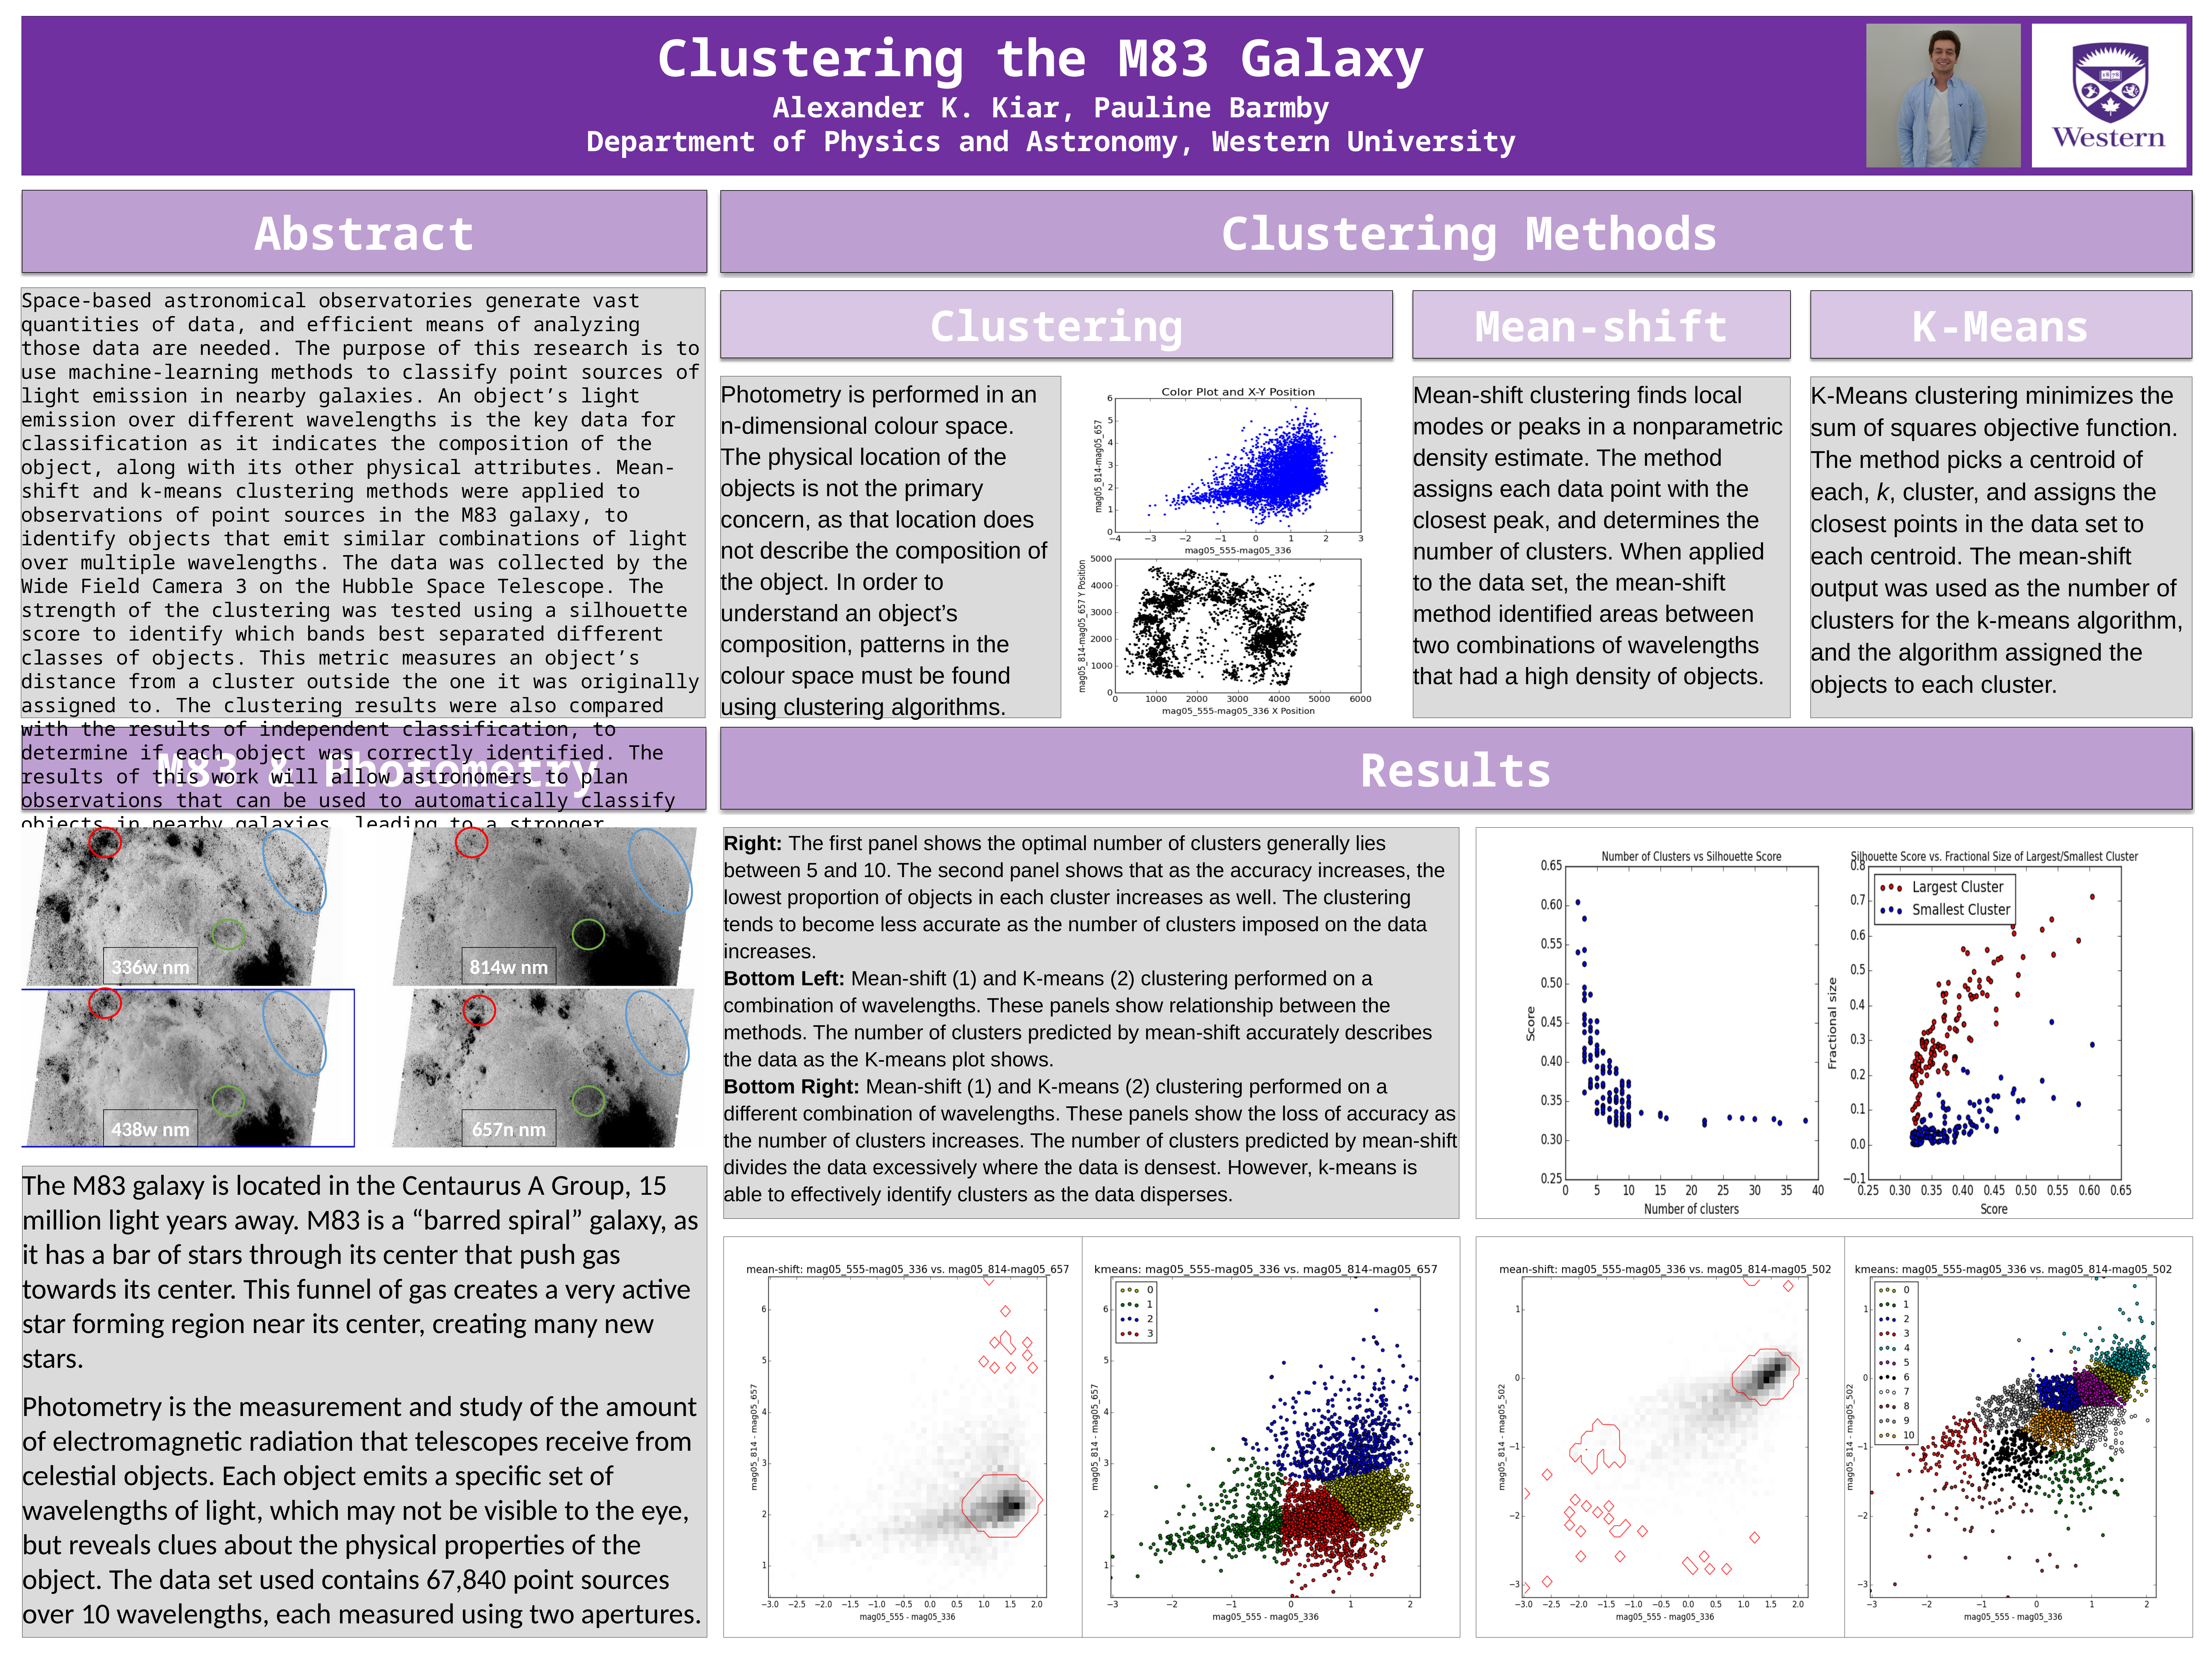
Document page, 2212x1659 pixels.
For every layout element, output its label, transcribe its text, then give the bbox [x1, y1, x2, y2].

text_box Right: The first panel shows the optimal number of clusters generally lies between 5 and 10. The second panel shows that as the accuracy increases, the lowest proportion of objects in each cluster increases as well. The clustering tends to become less accurate as the number of clusters imposed on the data increases. Bottom Left: Mean-shift (1) and K-means (2) clustering performed on a combination of wavelengths. These panels show relationship between the methods. The number of clusters predicted by mean-shift accurately describes the data as the K-means plot shows. Bottom Right: Mean-shift (1) and K-means (2) clustering performed on a different combination of wavelengths. These panels show the loss of accuracy as the number of clusters increases. The number of clusters predicted by mean-shift divides the data excessively where the data is densest. However, k-means is able to effectively identify clusters as the data disperses. [724, 827, 1459, 1219]
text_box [22, 827, 705, 1148]
picture [1476, 827, 2193, 1219]
picture [1076, 718, 1393, 730]
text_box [720, 291, 1393, 718]
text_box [22, 16, 2192, 175]
text_box Clustering Methods [720, 190, 2193, 273]
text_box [1476, 1237, 2193, 1637]
text_box Space-based astronomical observatories generate vast quantities of data, and efficient means of analyzing those data are needed. The purpose of this research is to use machine-learning methods to classify point sources of light emission in nearby galaxies. An object’s light emission over different wavelengths is the key data for classification as it indicates the composition of the object, along with its other physical attributes. Mean-shift and k-means clustering methods were applied to observations of point sources in the M83 galaxy, to identify objects that emit similar combinations of light over multiple wavelengths. The data was collected by the Wide Field Camera 3 on the Hubble Space Telescope. The strength of the clustering was tested using a silhouette score to identify which bands best separated different classes of objects. This metric measures an object’s distance from a cluster outside the one it was originally assigned to. The clustering results were also compared with the results of independent classification, to determine if each object was correctly identified. The results of this work will allow astronomers to plan observations that can be used to automatically classify objects in nearby galaxies, leading to a stronger understanding of how stars and star clusters form, and evolve. [21, 288, 705, 718]
text_box The M83 galaxy is located in the Centaurus A Group, 15 million light years away. M83 is a “barred spiral” galaxy, as it has a bar of stars through its center that push gas towards its center. This funnel of gas creates a very active star forming region near its center, creating many new stars. Photometry is the measurement and study of the amount of electromagnetic radiation that telescopes receive from celestial objects. Each object emits a specific set of wavelengths of light, which may not be visible to the eye, but reveals clues about the physical properties of the object. The data set used contains 67,840 point sources over 10 wavelengths, each measured using two apertures. [22, 1166, 707, 1637]
text_box Results [720, 727, 2193, 810]
text_box M83 & Photometry [22, 727, 706, 810]
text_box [724, 1237, 1460, 1637]
text_box Abstract [22, 190, 707, 273]
picture [1866, 24, 2021, 168]
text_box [1413, 290, 2192, 718]
